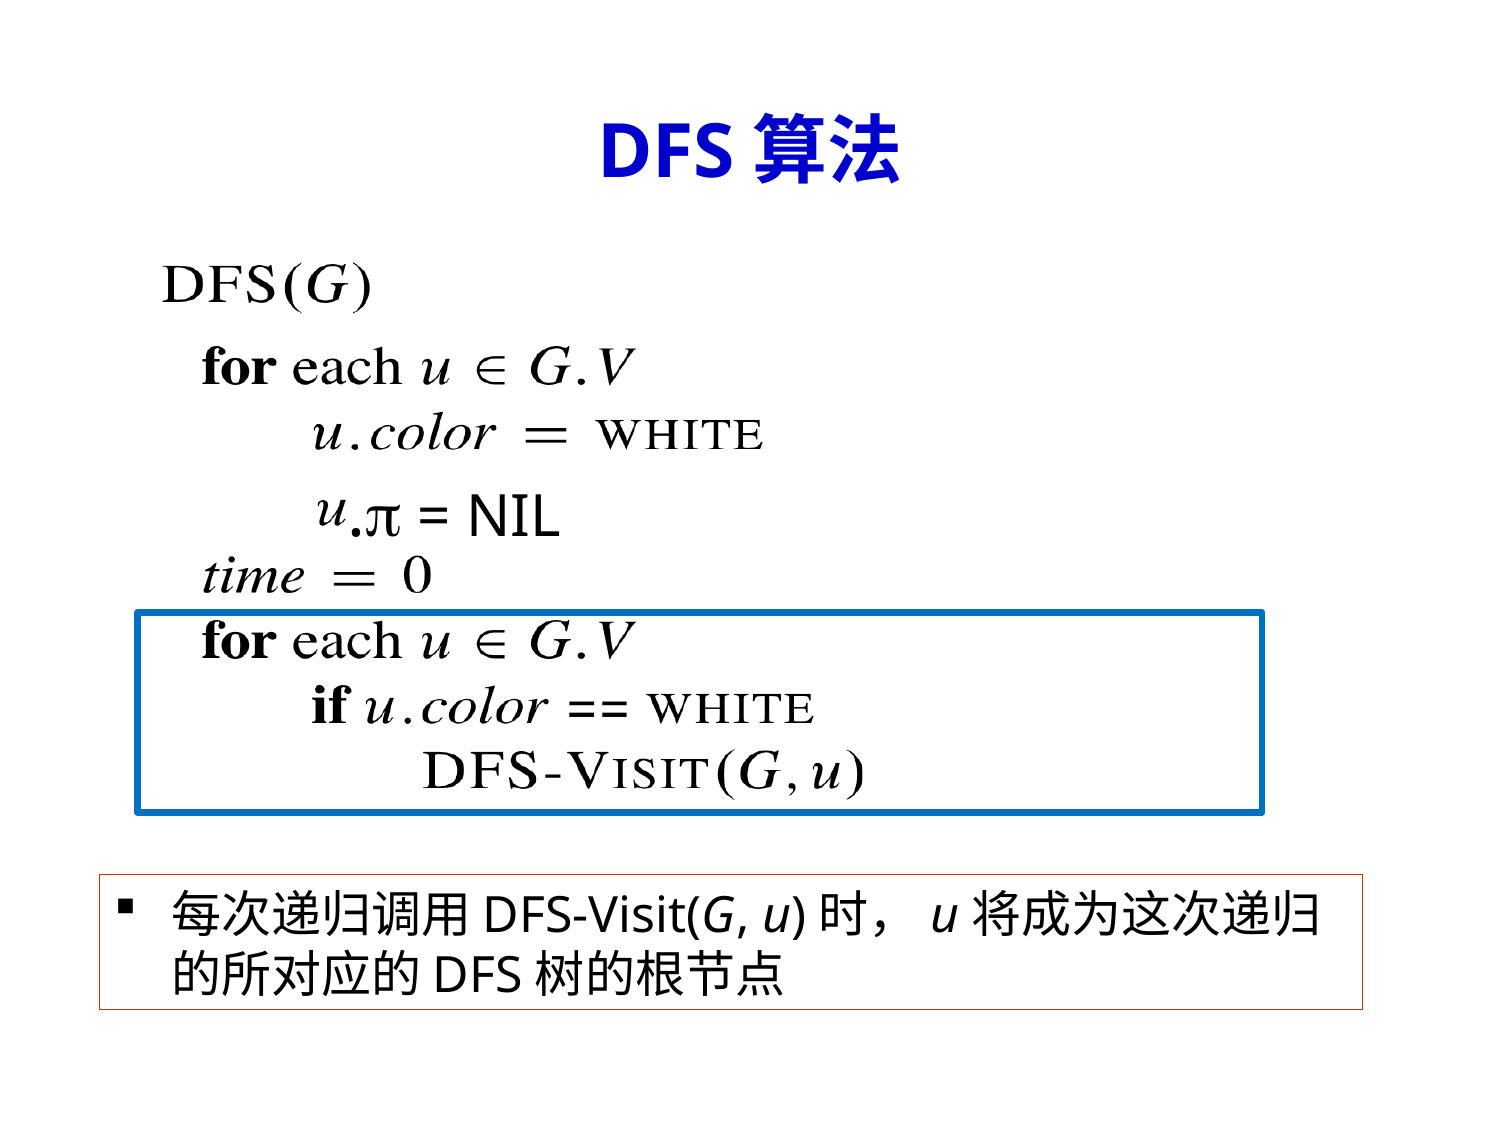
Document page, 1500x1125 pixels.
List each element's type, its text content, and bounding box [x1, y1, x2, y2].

text_box [137, 612, 1263, 813]
text_box 每次递归调用DFS-Visit(G, u)时，u将成为这次递归的所对应的DFS树的根节点 [99, 874, 1363, 1010]
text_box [162, 262, 863, 801]
title DFS算法 [112, 50, 1388, 200]
